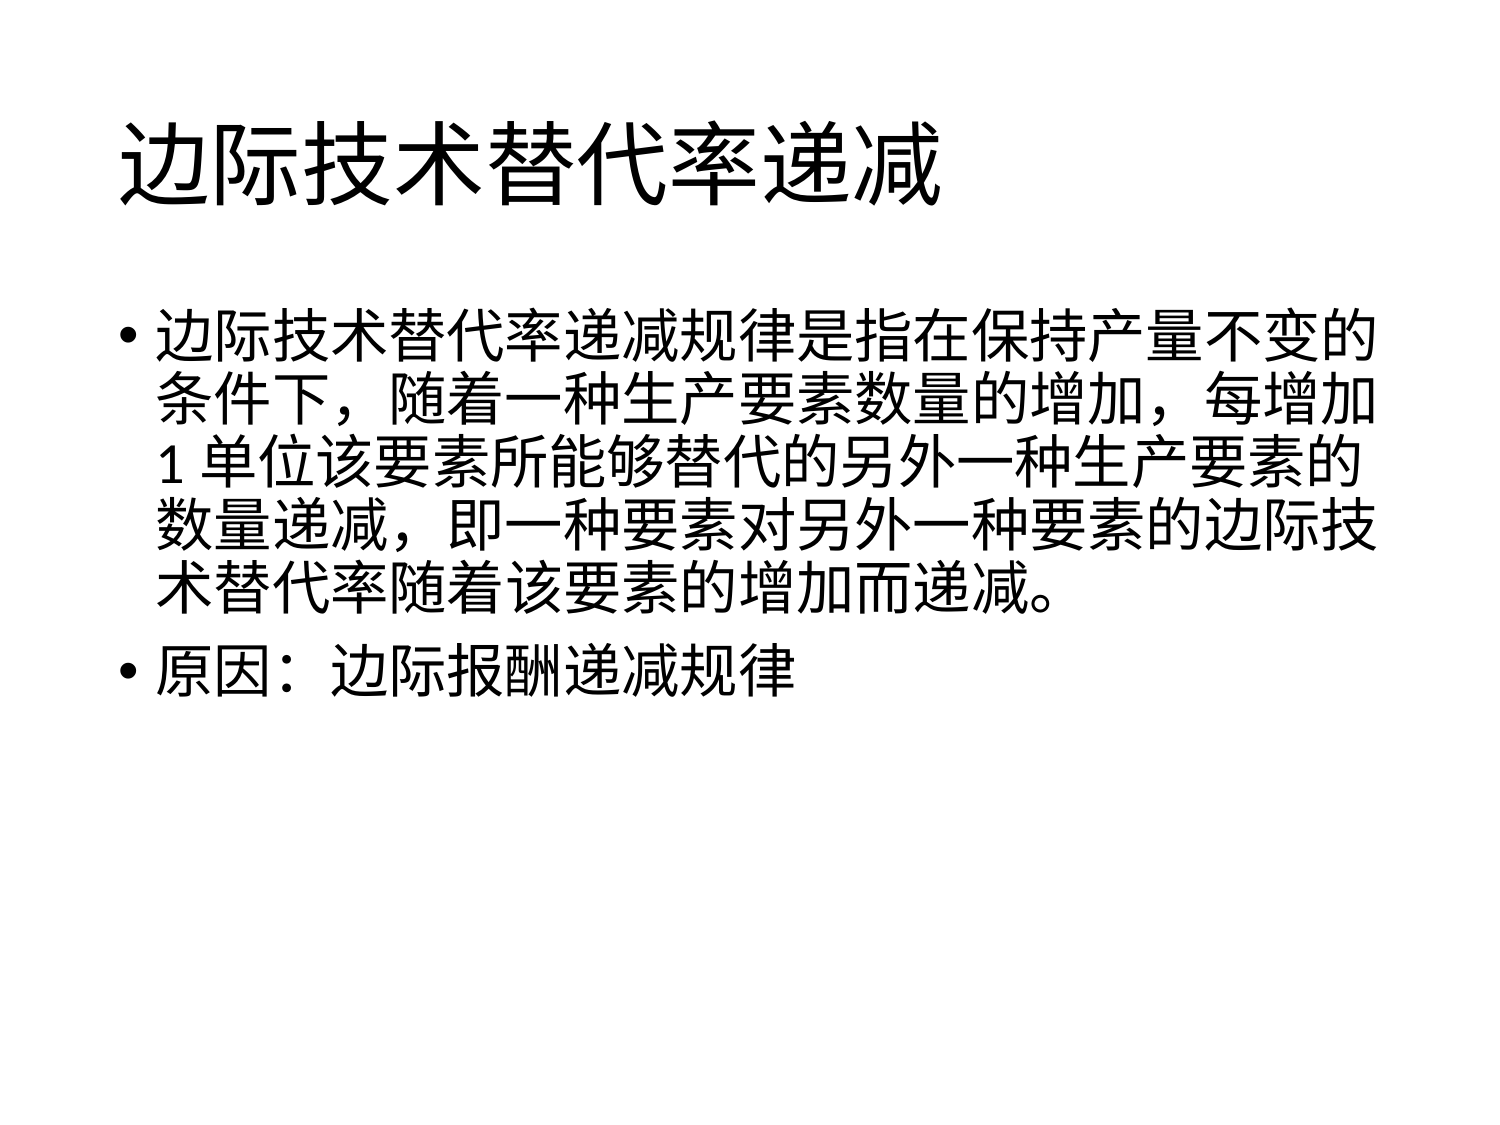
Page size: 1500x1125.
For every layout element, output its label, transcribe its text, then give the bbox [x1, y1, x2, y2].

list 边际技术替代率递减规律是指在保持产量不变的条件下，随着一种生产要素数量的增加，每增加1单位该要素所能够替代的另外一种生产要素的数量递减，即一种要素对另外一种要素的边际技术替代率随着该要素的增加而递减。 原因：边际报酬递减规律 [103, 299, 1397, 1014]
title 边际技术替代率递减 [103, 59, 1397, 278]
